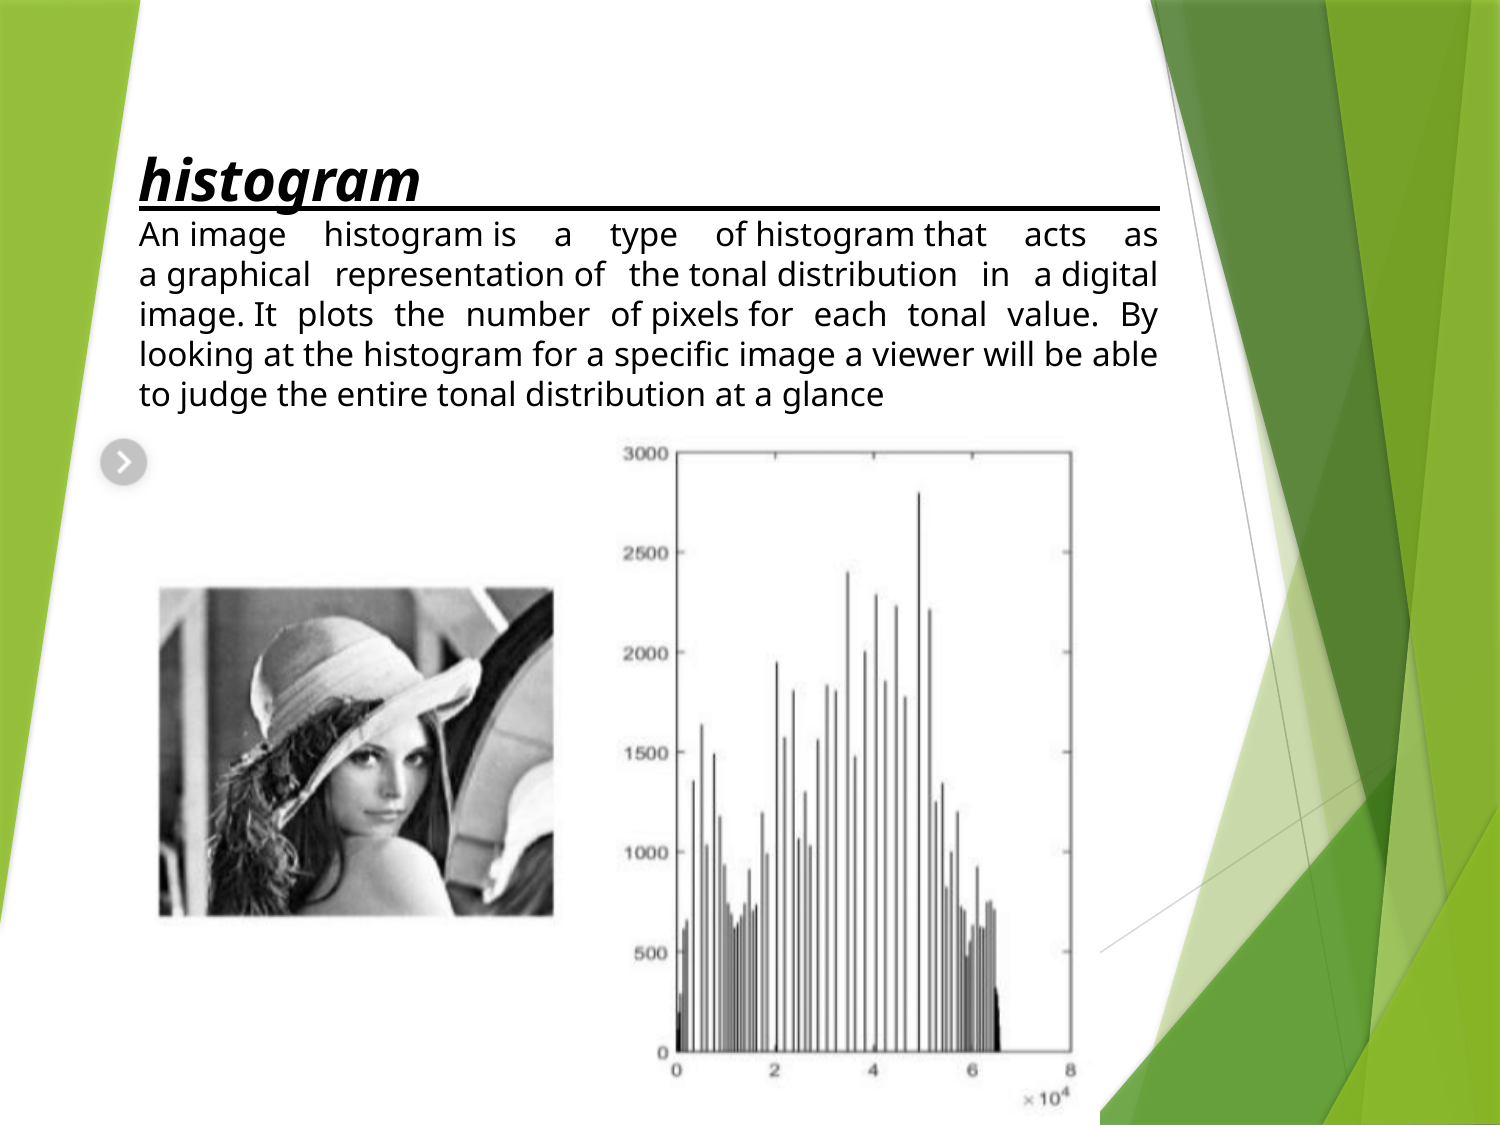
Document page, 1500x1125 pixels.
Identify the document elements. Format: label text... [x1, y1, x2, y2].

title histogram An image histogram is a type of histogram that acts as a graphical representation of the tonal distribution in a digital image. It plots the number of pixels for each tonal value. By looking at the histogram for a specific image a viewer will be able to judge the entire tonal distribution at a glance [123, 137, 1176, 421]
picture [87, 427, 1100, 1125]
